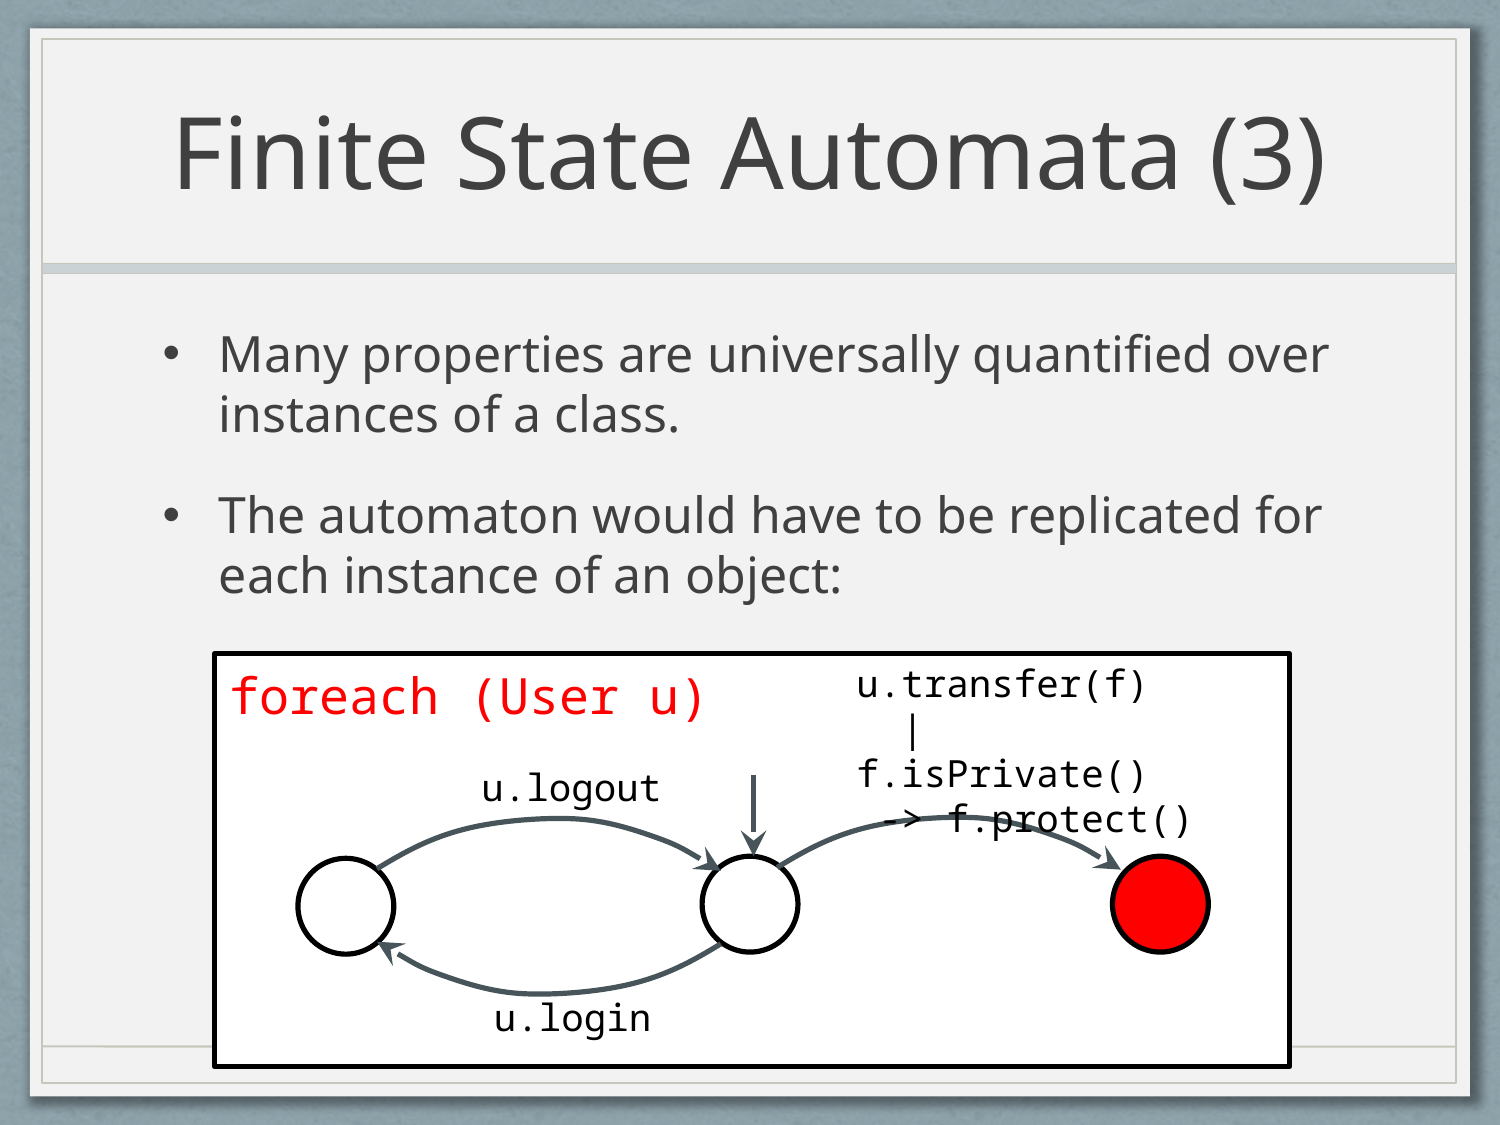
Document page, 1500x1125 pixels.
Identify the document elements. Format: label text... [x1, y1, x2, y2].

text_box [212, 960, 1292, 1069]
text_box [775, 832, 1121, 870]
text_box [699, 853, 801, 955]
text_box [1109, 853, 1211, 955]
text_box [377, 941, 723, 990]
text_box u.login [479, 986, 911, 1047]
text_box [375, 816, 721, 871]
text_box foreach (User u) [215, 657, 737, 733]
text_box u.logout [466, 756, 702, 816]
title Finite State Automata (3) [147, 40, 1353, 260]
list Many properties are universally quantified over instances of a class. The automaton would have to be replicated for each instance of an object: [147, 314, 1353, 960]
text_box u.transfer(f) | f.isPrivate() -> f.protect() [841, 652, 1238, 848]
text_box [295, 855, 397, 957]
